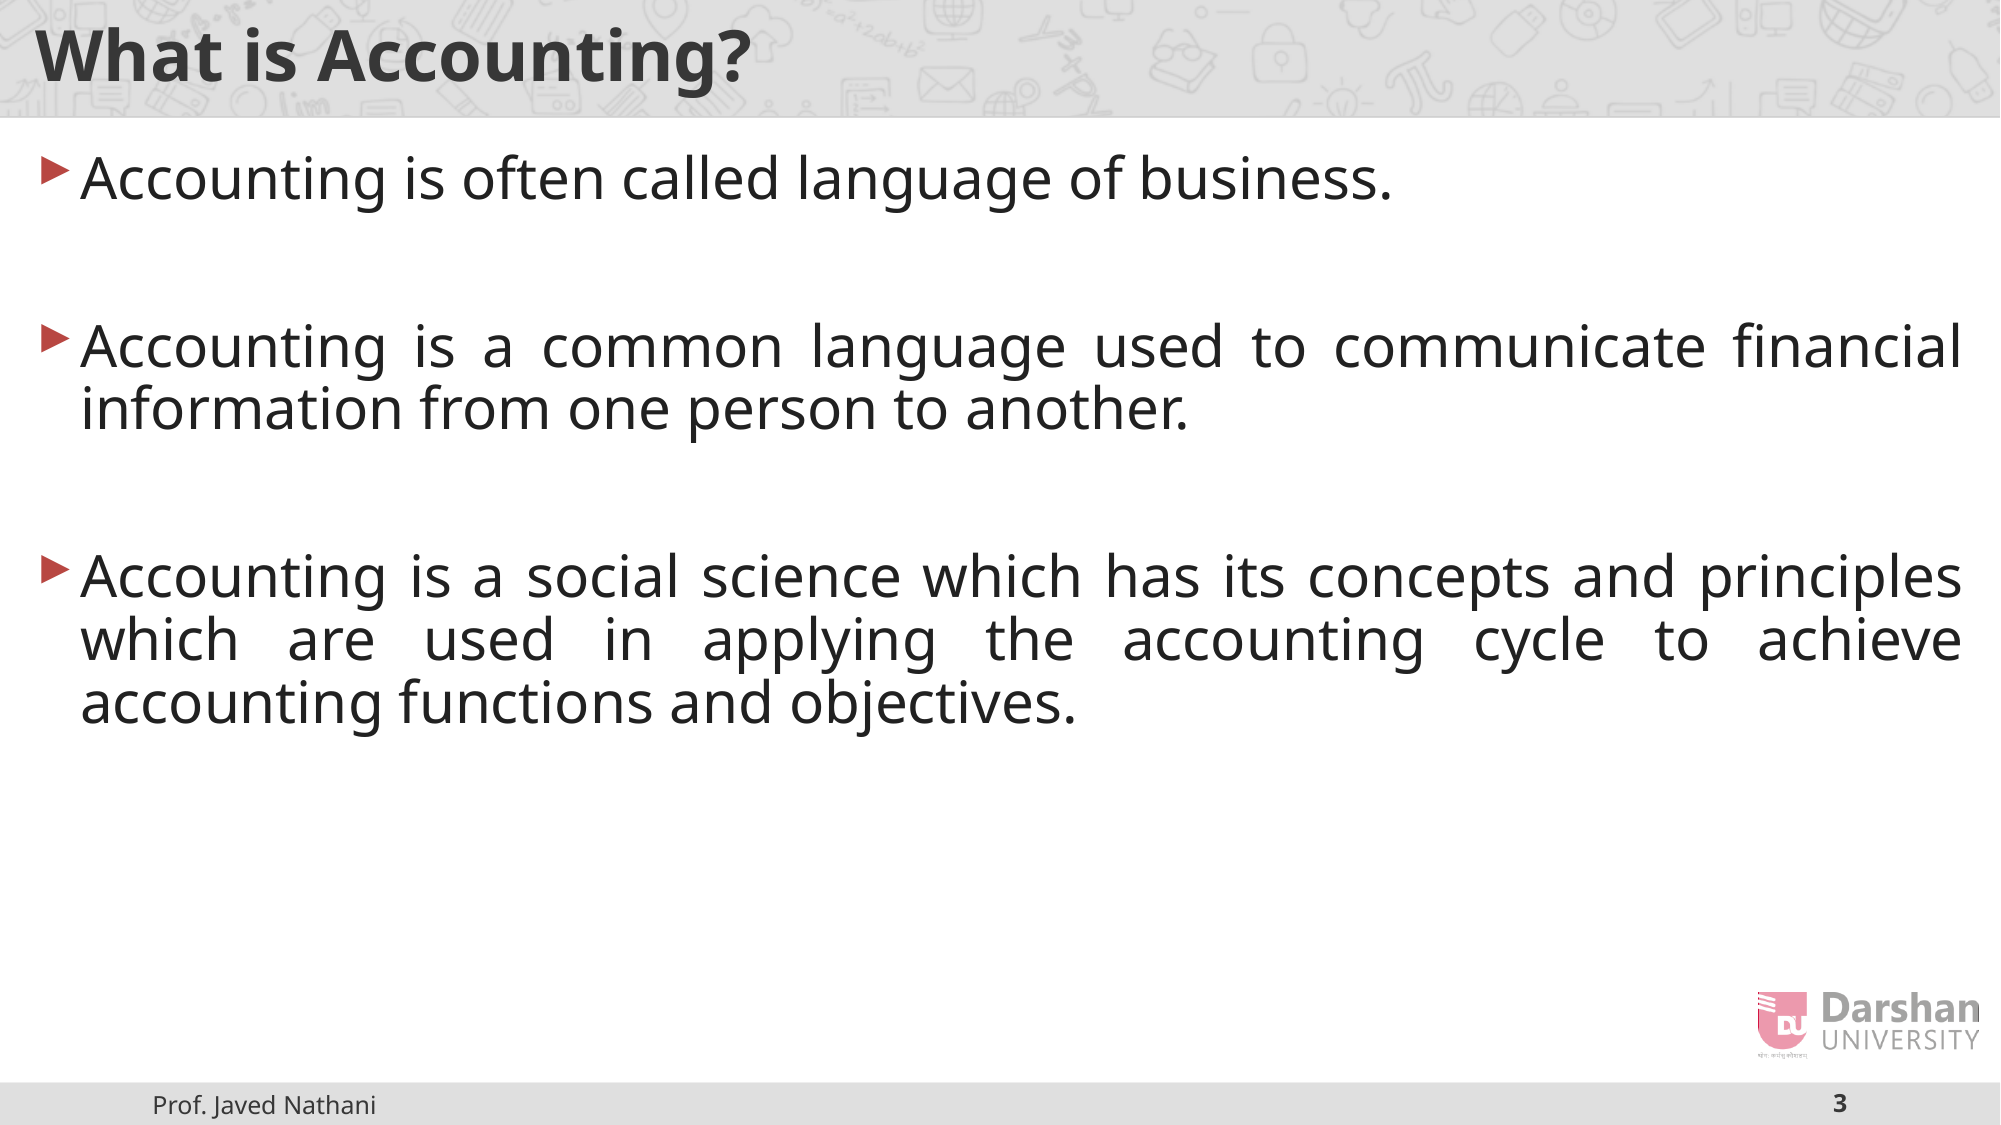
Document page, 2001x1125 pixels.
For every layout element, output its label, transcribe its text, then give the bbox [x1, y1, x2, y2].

title What is Accounting? [0, 0, 2000, 117]
list Accounting is often called language of business. Accounting is a common language used to communicate financial information from one person to another. Accounting is a social science which has its concepts and principles which are used in applying the accounting cycle to achieve accounting functions and objectives. [21, 141, 1979, 1059]
